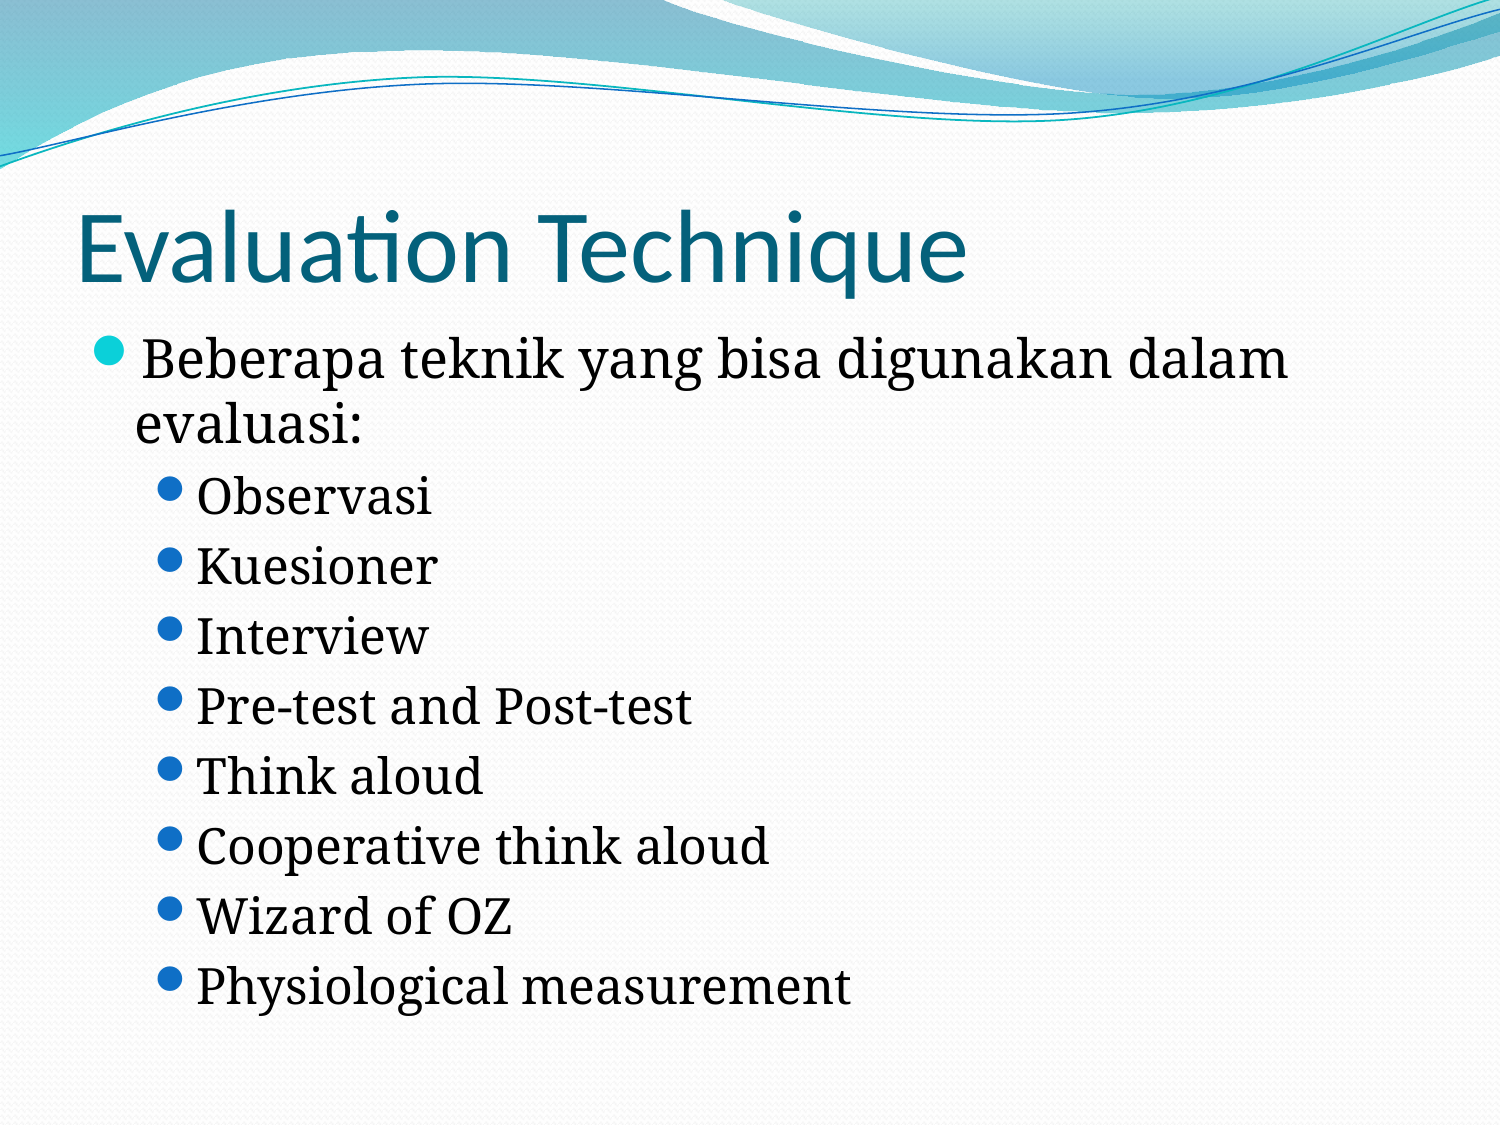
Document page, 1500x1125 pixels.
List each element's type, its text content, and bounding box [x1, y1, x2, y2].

list Beberapa teknik yang bisa digunakan dalam evaluasi: Observasi Kuesioner Interview Pre-test and Post-test Think aloud Cooperative think aloud Wizard of OZ Physiological measurement [75, 317, 1425, 1038]
title Evaluation Technique [75, 115, 1425, 303]
